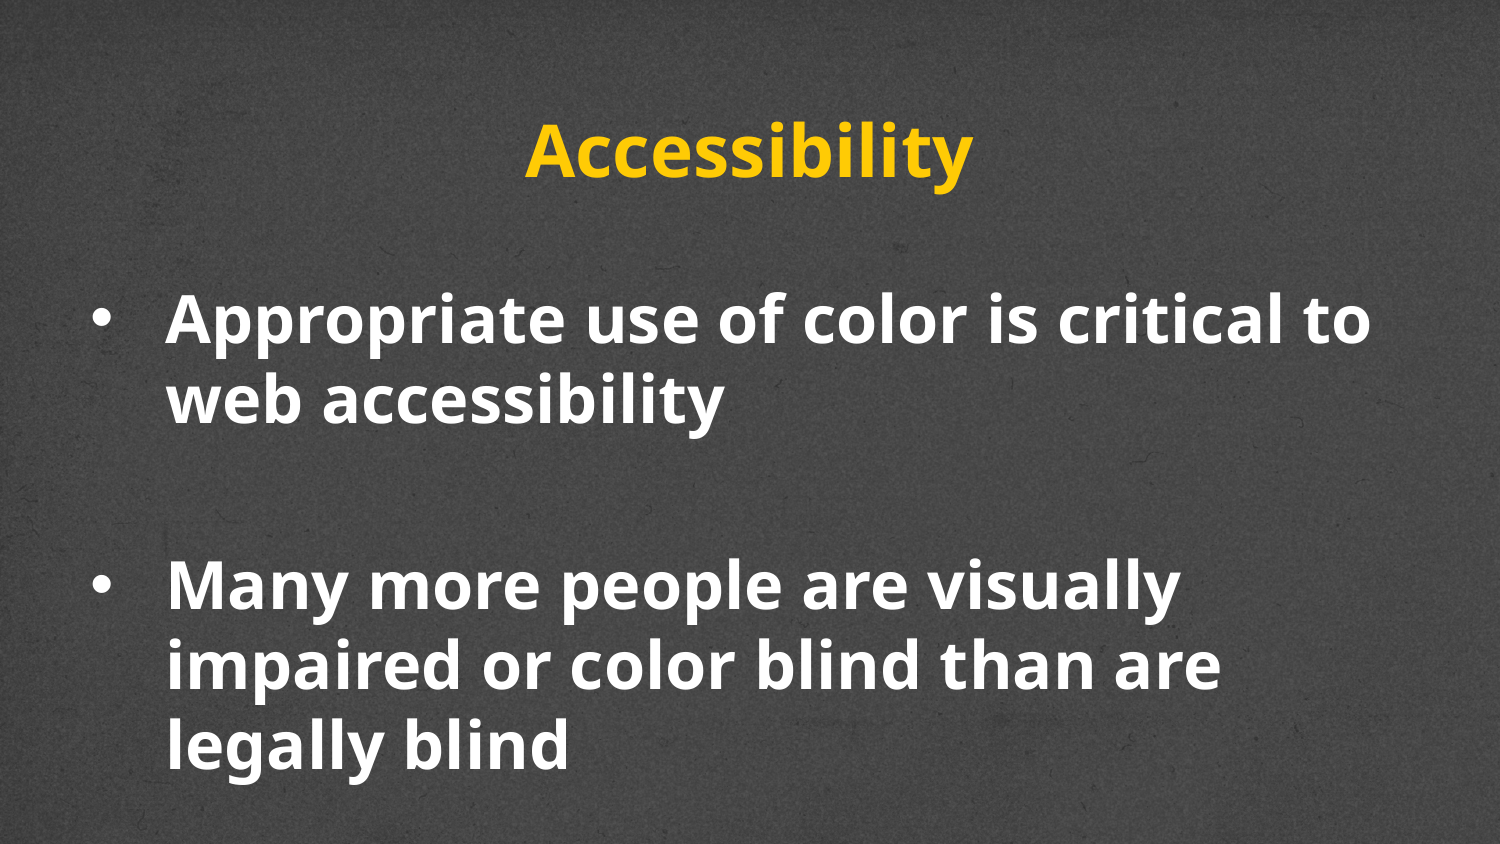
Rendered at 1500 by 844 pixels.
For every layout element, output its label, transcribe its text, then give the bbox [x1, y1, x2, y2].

list Appropriate use of color is critical to web accessibility Many more people are visually impaired or color blind than are legally blind [75, 269, 1425, 713]
picture [0, 0, 1500, 844]
title Accessibility [58, 97, 1442, 213]
